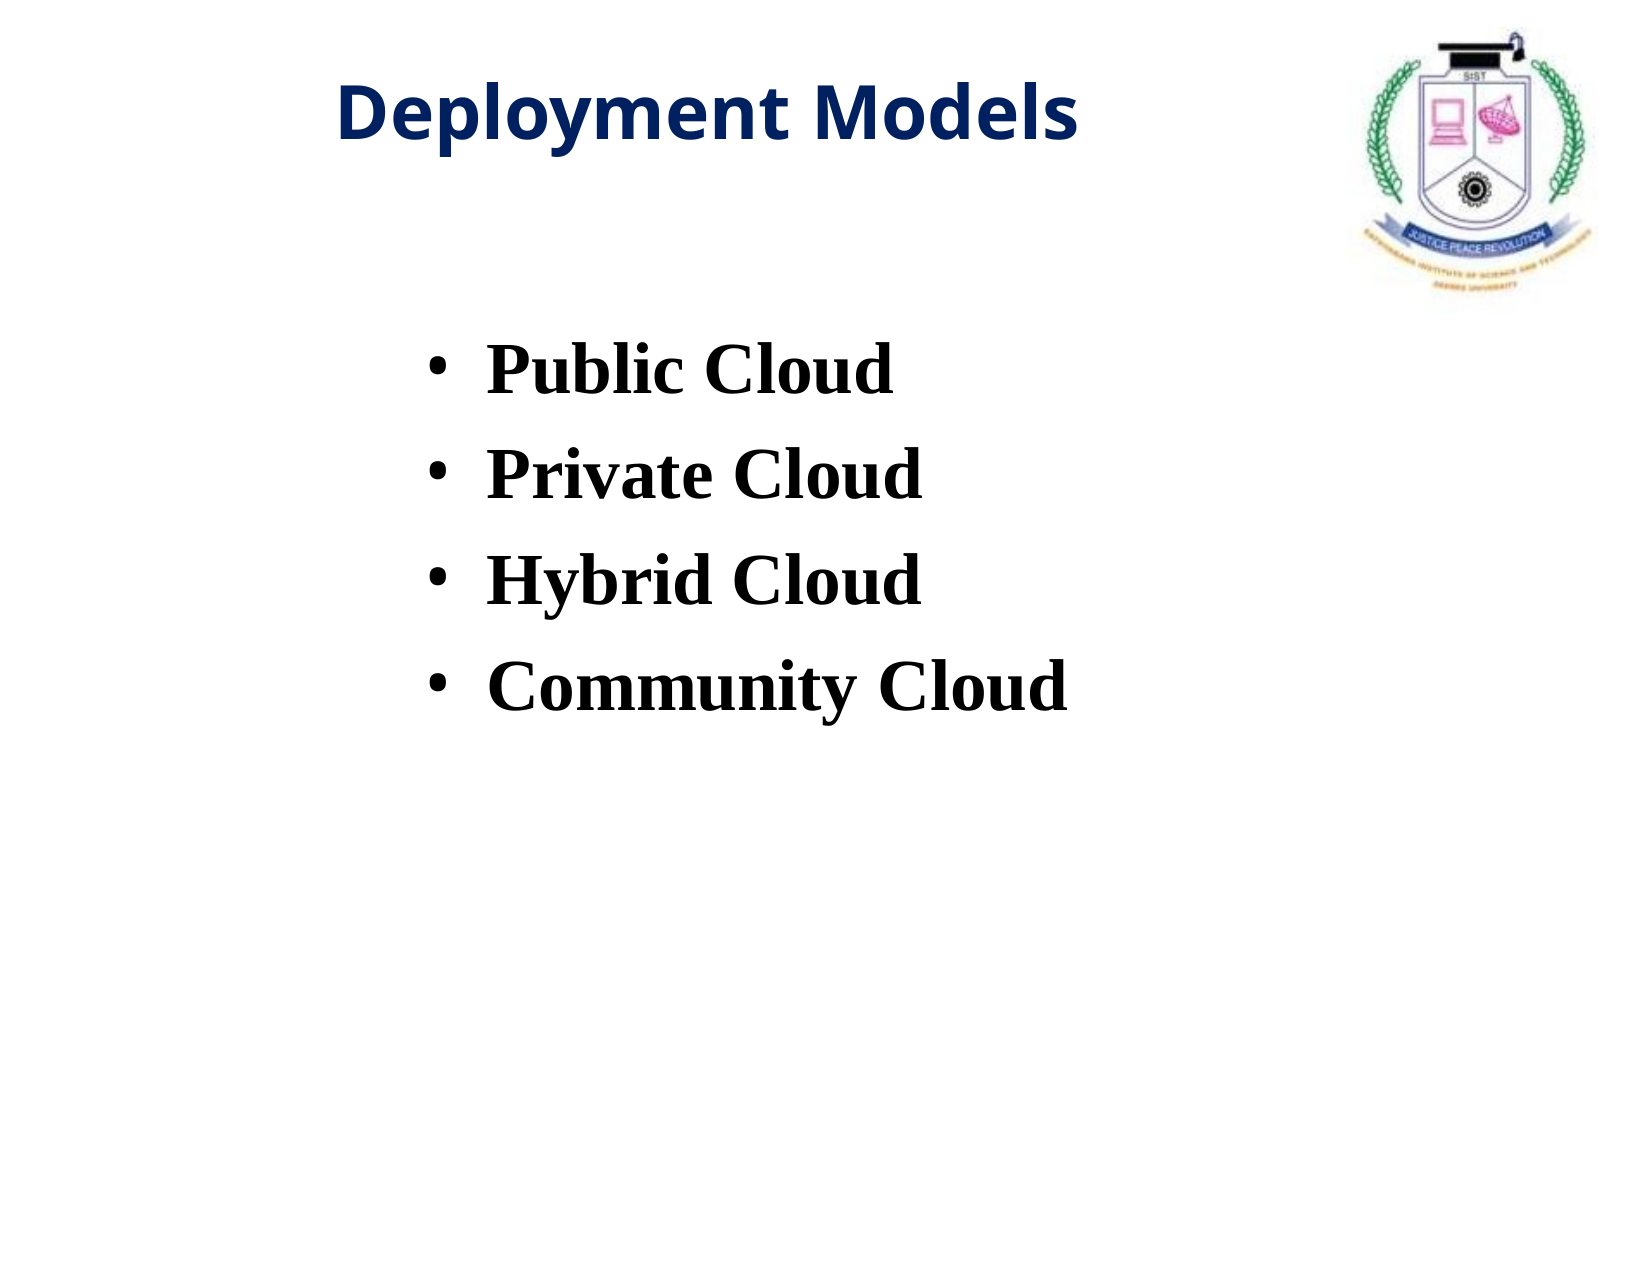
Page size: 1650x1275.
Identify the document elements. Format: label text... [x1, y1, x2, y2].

title Deployment Models [332, 62, 1163, 278]
text_box Public Cloud Private Cloud Hybrid Cloud Community Cloud [422, 299, 1073, 725]
picture [1347, 26, 1599, 314]
